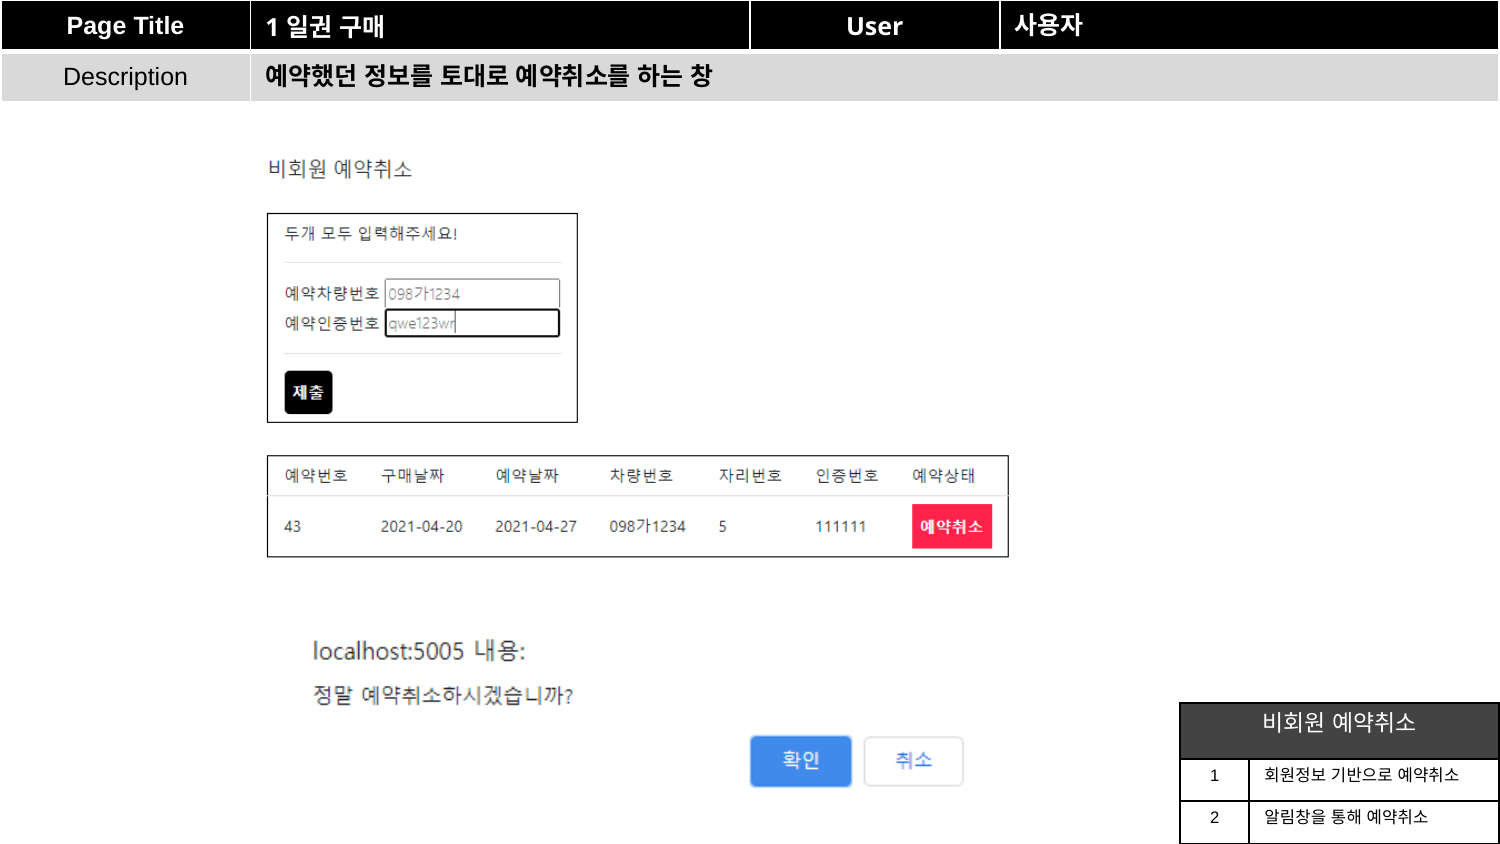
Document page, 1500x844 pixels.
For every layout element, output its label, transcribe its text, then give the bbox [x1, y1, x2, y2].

table_cell 알림창을 통해 예약취소 [1250, 802, 1498, 843]
picture [291, 615, 986, 804]
picture [257, 133, 1020, 574]
table_header User [751, 1, 999, 49]
table_cell 회원정보 기반으로 예약취소 [1250, 760, 1498, 800]
table_cell 2 [1181, 802, 1248, 843]
table_cell 예약했던 정보를 토대로 예약취소를 하는 창 [251, 54, 1498, 101]
table_cell Description [2, 54, 250, 101]
table_cell 1 [1181, 760, 1248, 800]
table_header Page Title [2, 1, 250, 49]
table_header 비회원 예약취소 [1181, 704, 1498, 758]
table_header 사용자 [1001, 1, 1498, 49]
table_header 1일권 구매 [251, 1, 749, 49]
